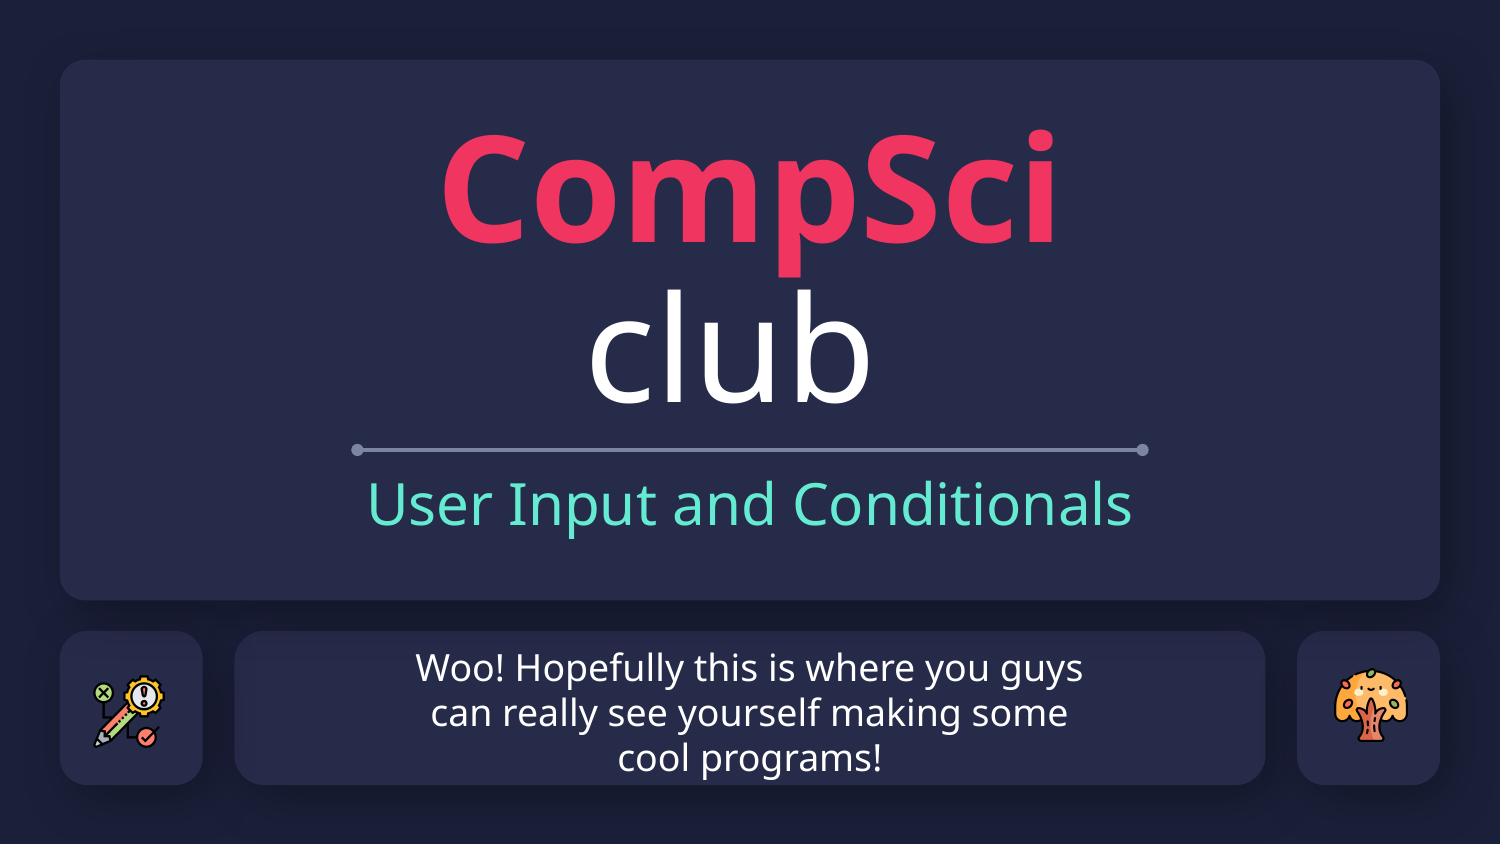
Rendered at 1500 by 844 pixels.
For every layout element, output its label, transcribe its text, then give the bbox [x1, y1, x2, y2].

picture [92, 674, 167, 749]
subtitle Woo! Hopefully this is where you guys can really see yourself making some cool programs! [375, 674, 1125, 749]
title User Input and Conditionals [252, 460, 1248, 545]
picture [1333, 667, 1408, 742]
title CompSci club [287, 110, 1213, 440]
